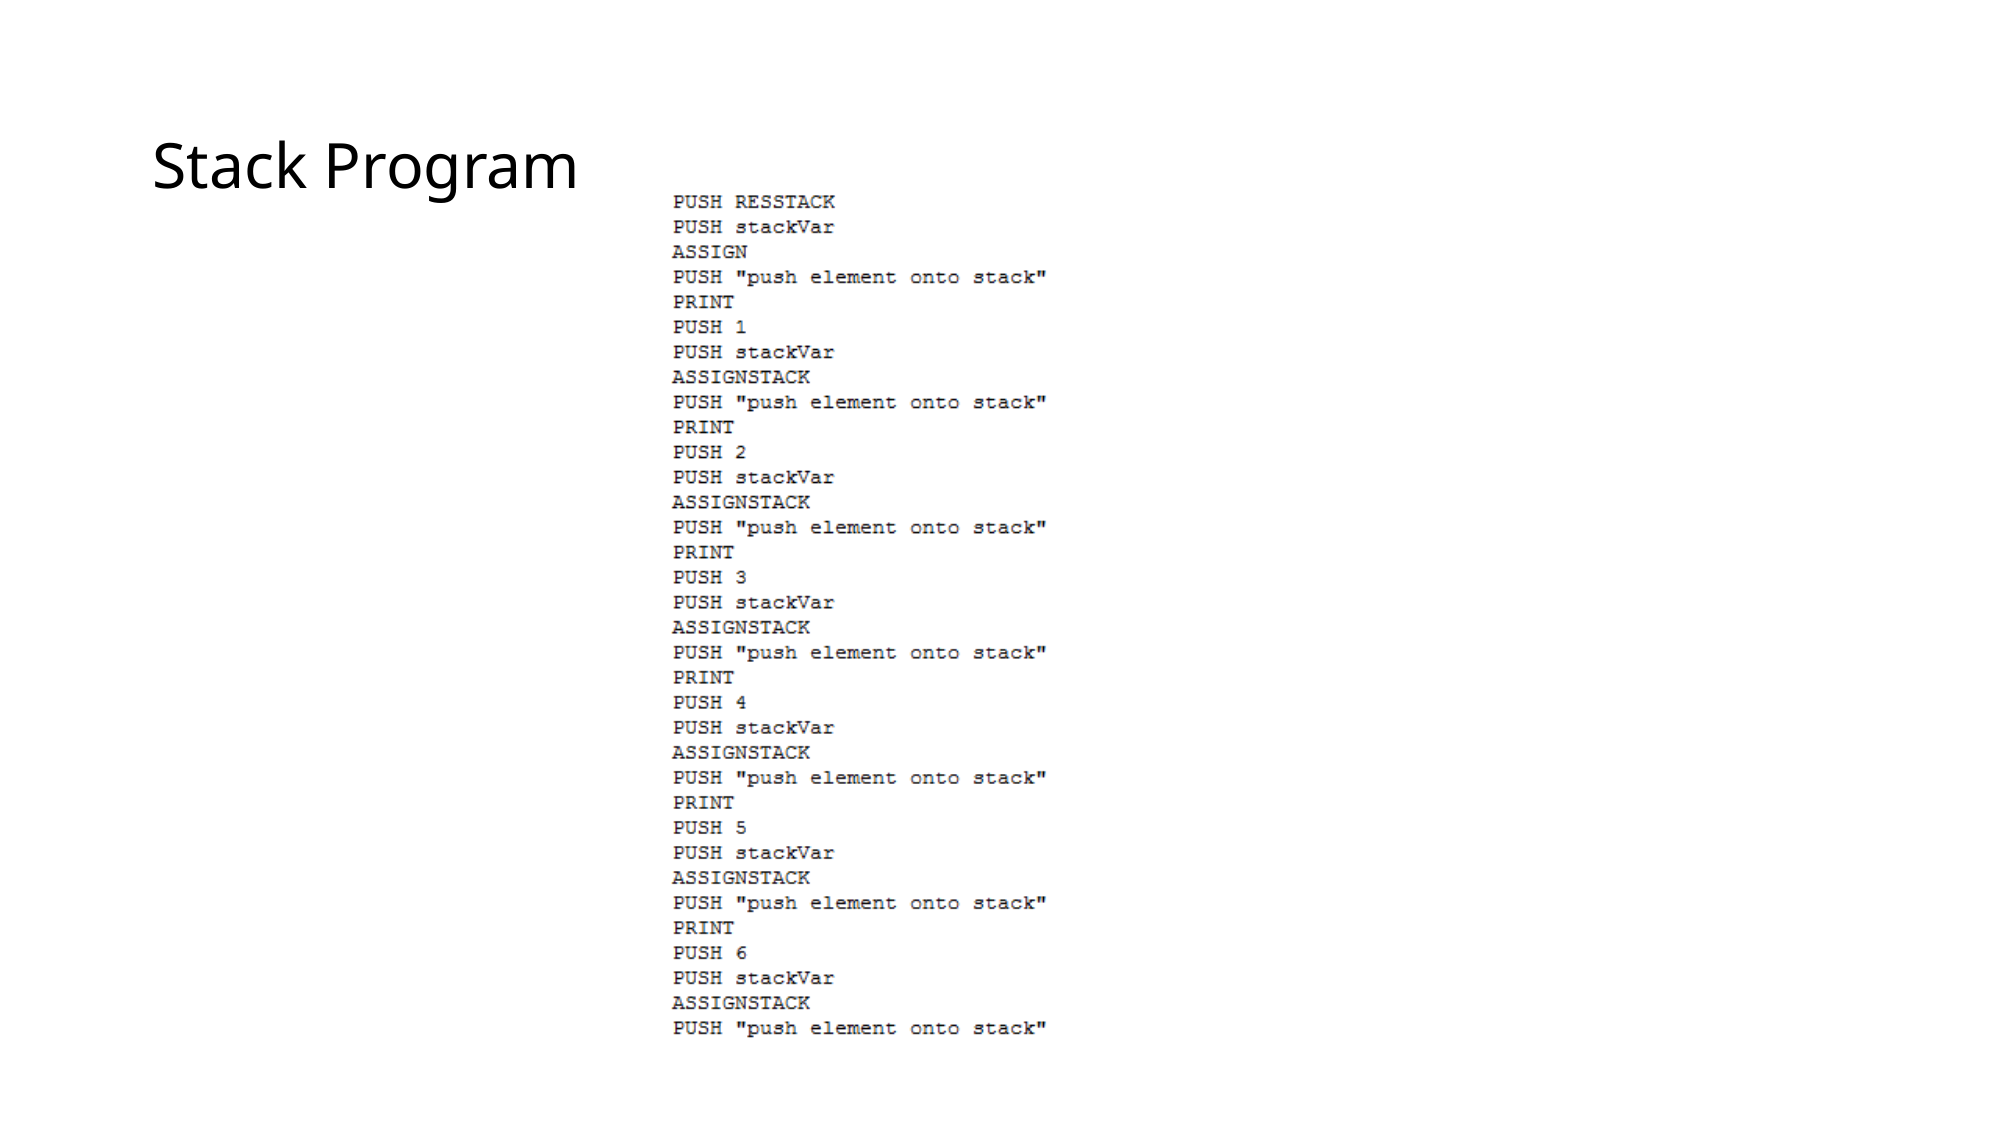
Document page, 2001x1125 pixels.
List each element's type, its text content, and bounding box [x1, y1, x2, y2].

title Stack Program [137, 59, 1863, 278]
picture [671, 191, 1329, 1039]
